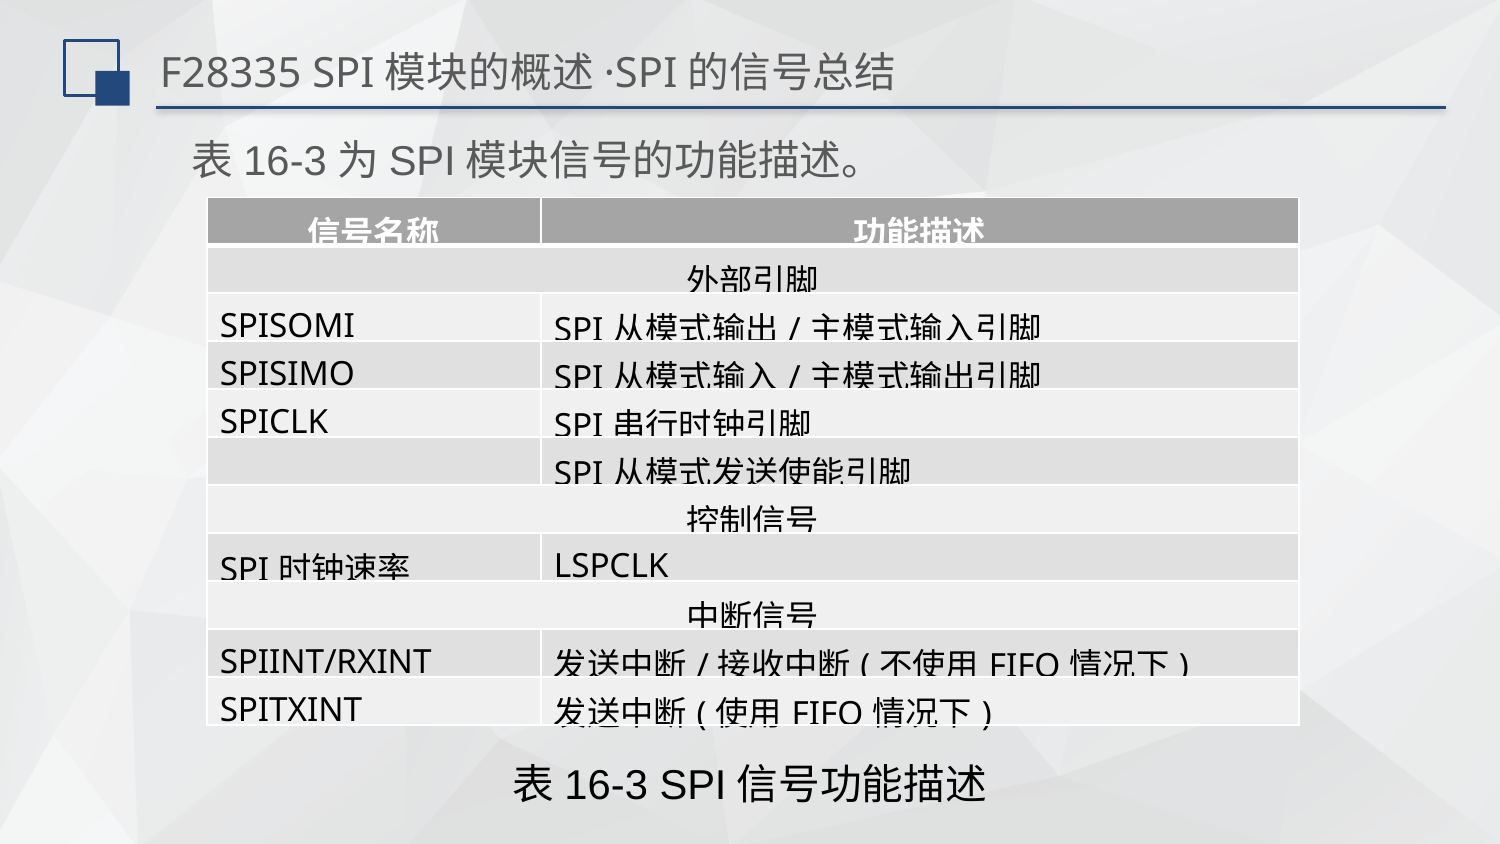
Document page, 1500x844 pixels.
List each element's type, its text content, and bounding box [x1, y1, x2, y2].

text_box 表16-3为SPI模块信号的功能描述。 [88, 126, 1418, 192]
table_cell SPIINT/RXINT [208, 630, 540, 676]
table_header 功能描述 [542, 198, 1298, 243]
table_cell SPISOMI [208, 294, 540, 340]
table_cell SPI时钟速率 [208, 534, 540, 580]
table_cell 控制信号 [208, 486, 1298, 532]
table_cell SPICLK [208, 390, 540, 436]
table_cell SPI从模式输出/主模式输入引脚 [542, 294, 1298, 340]
table_cell SPI从模式发送使能引脚 [542, 438, 1298, 484]
table_header 信号名称 [208, 198, 540, 243]
table_cell SPI串行时钟引脚 [542, 390, 1298, 436]
table_cell 中断信号 [208, 582, 1298, 628]
table_cell SPI从模式输入/主模式输出引脚 [542, 342, 1298, 388]
table_cell SPITXINT [208, 678, 540, 724]
table_cell 发送中断(使用FIFO情况下) [542, 678, 1298, 724]
table_cell [208, 438, 540, 484]
table_cell LSPCLK [542, 534, 1298, 580]
title F28335 SPI模块的概述·SPI的信号总结 [148, 43, 1117, 99]
text_box 表16-3 SPI信号功能描述 [497, 740, 1002, 816]
picture [0, 0, 1500, 844]
table_cell 外部引脚 [208, 248, 1298, 292]
table_cell SPISIMO [208, 342, 540, 388]
table_cell 发送中断/接收中断(不使用FIFO情况下) [542, 630, 1298, 676]
